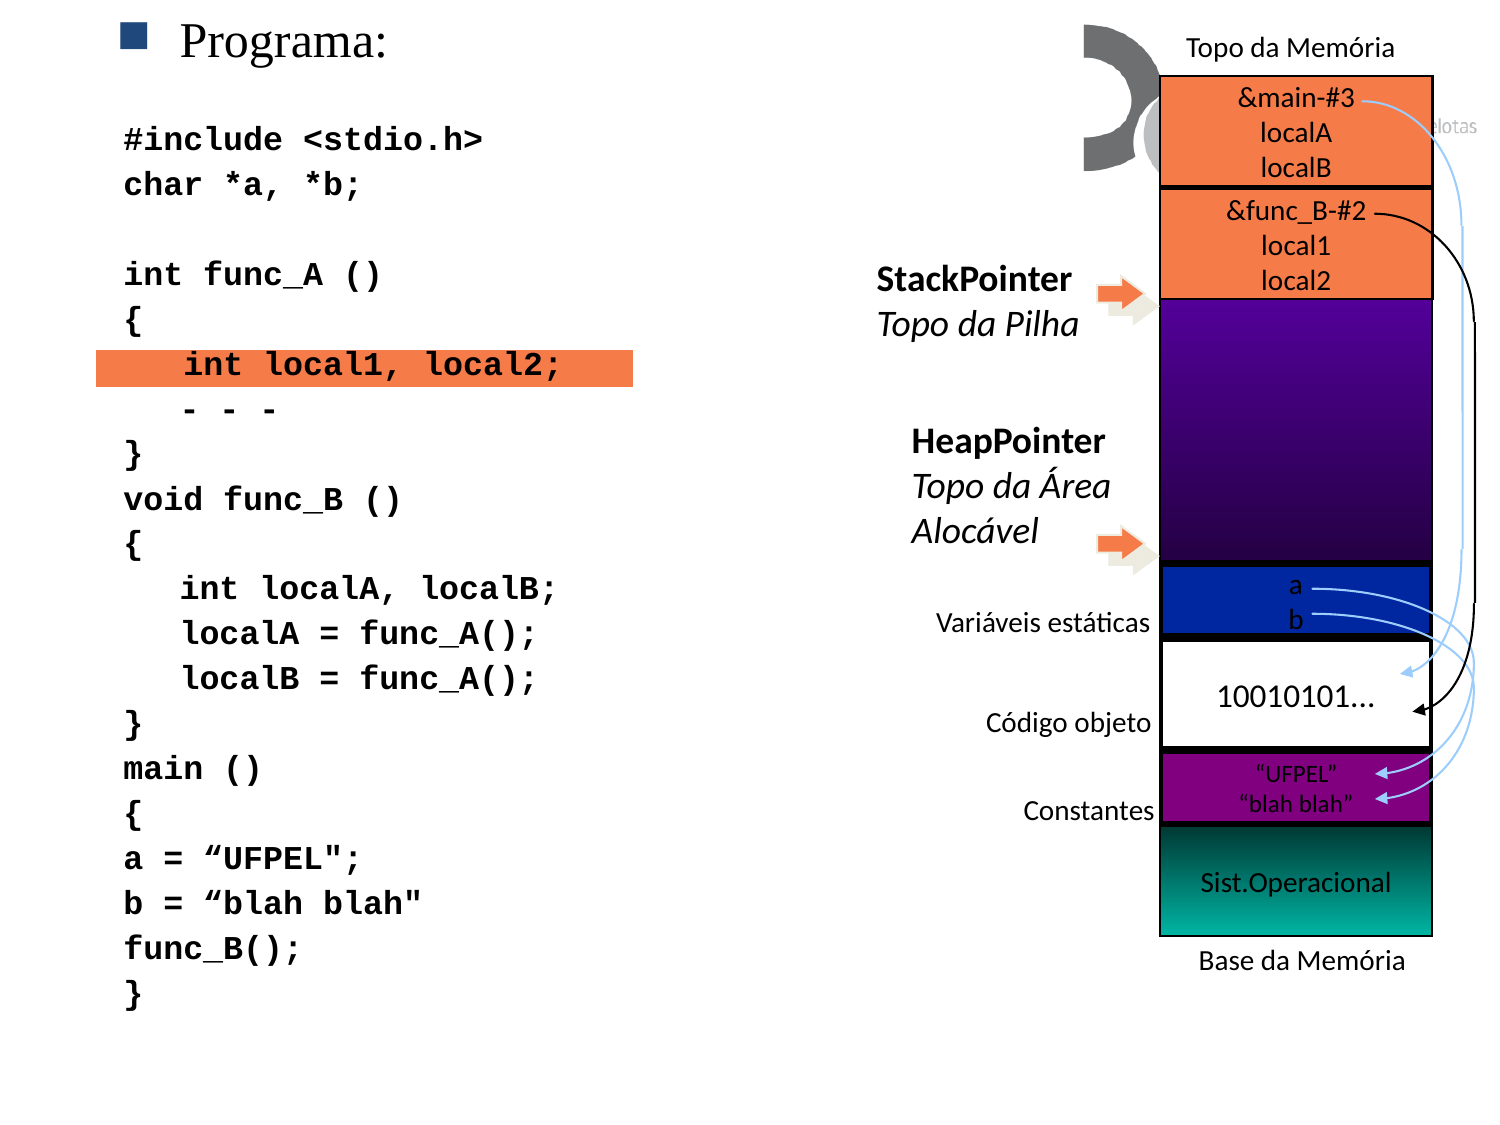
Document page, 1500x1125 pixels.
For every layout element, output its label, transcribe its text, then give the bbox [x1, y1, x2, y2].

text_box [1374, 213, 1476, 712]
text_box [855, 246, 1146, 352]
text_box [1312, 588, 1475, 800]
text_box &main-#3 localA localB [1159, 76, 1433, 187]
text_box [97, 350, 108, 387]
text_box a b [1160, 564, 1357, 636]
text_box Programa: #include <stdio.h> char *a, *b; int func_A () { int local1, local2; - - - } void func_B () { int localA, localB; localA = func_A(); localB = func_A(); } main () { a = “UFPEL"; b = “blah blah" func_B(); } [108, 0, 784, 1038]
text_box Sist.Operacional [1159, 826, 1433, 937]
picture [1077, 20, 1480, 197]
text_box Código objeto [971, 696, 1237, 746]
text_box Topo da Memória [1171, 21, 1412, 71]
text_box Base da Memória [1183, 934, 1425, 984]
text_box 10010101... [1160, 639, 1307, 748]
text_box Variáveis estáticas [921, 596, 1187, 647]
text_box HeapPointer Topo da Área Alocável [896, 408, 1127, 559]
text_box &func_B-#2 local1 local2 [1159, 188, 1357, 299]
text_box “UFPEL” “blah blah” [1160, 752, 1432, 823]
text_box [1362, 101, 1463, 675]
text_box [1159, 299, 1357, 562]
text_box [1127, 530, 1146, 558]
text_box Constantes [1008, 784, 1275, 834]
